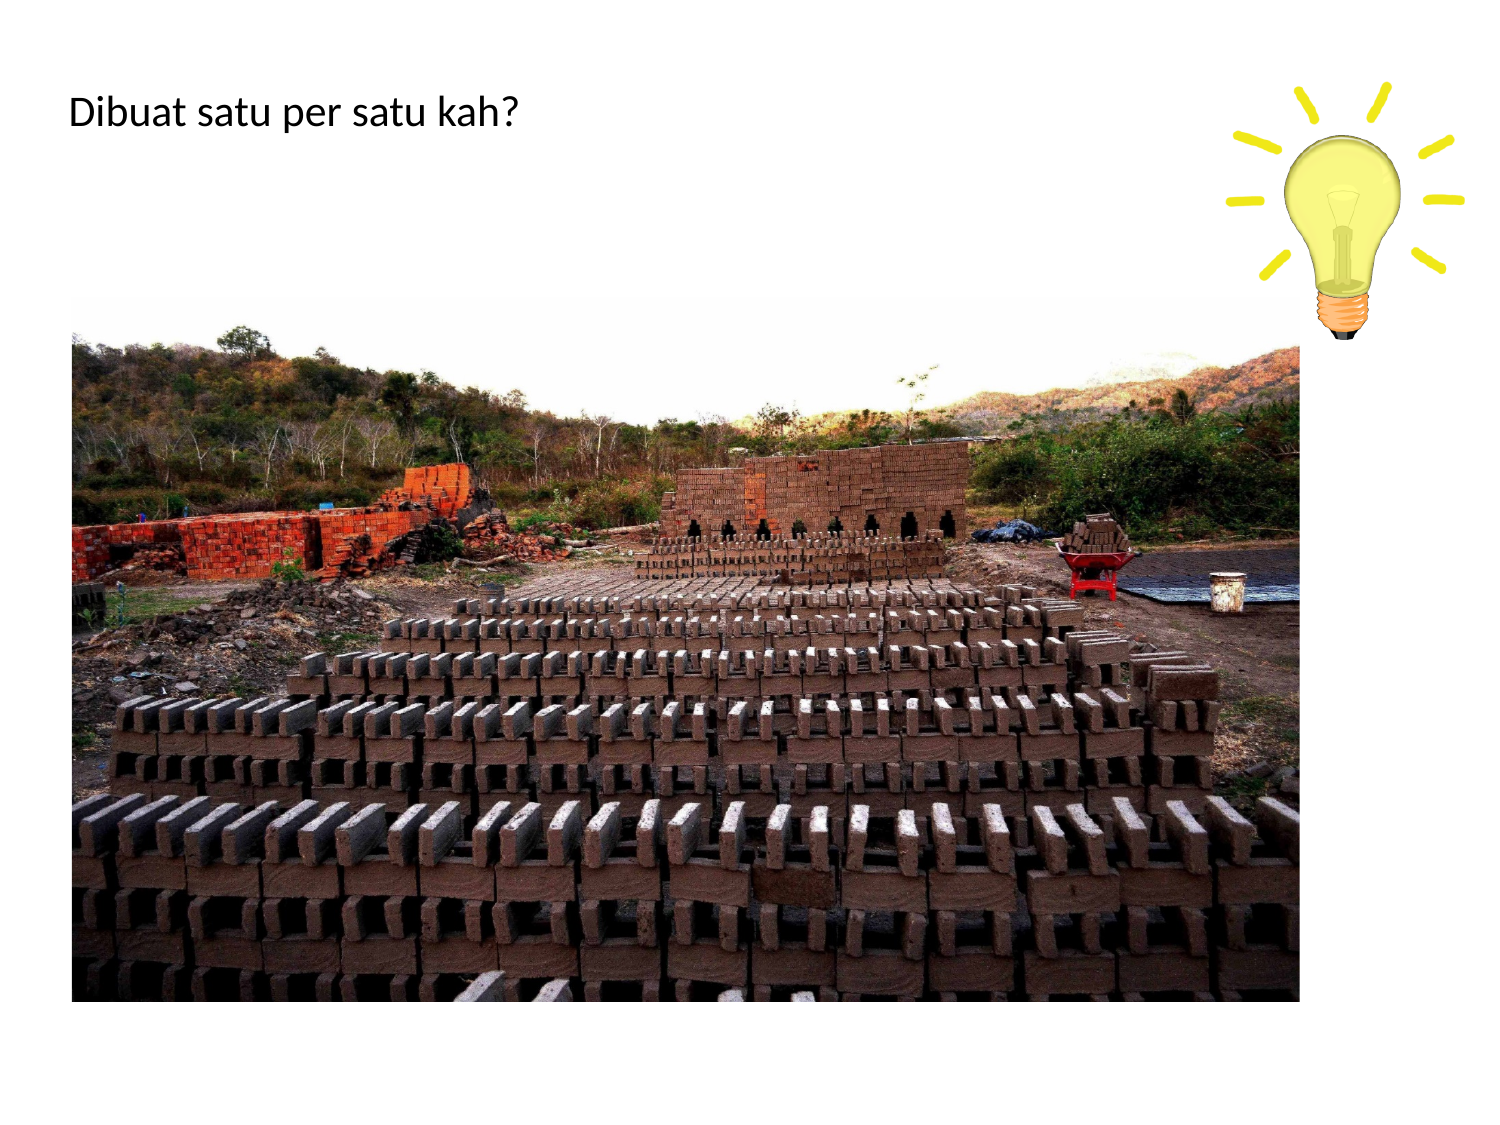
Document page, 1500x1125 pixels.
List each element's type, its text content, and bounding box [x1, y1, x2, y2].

list Dibuat satu per satu kah? [53, 81, 1197, 1070]
picture [71, 81, 1465, 1002]
